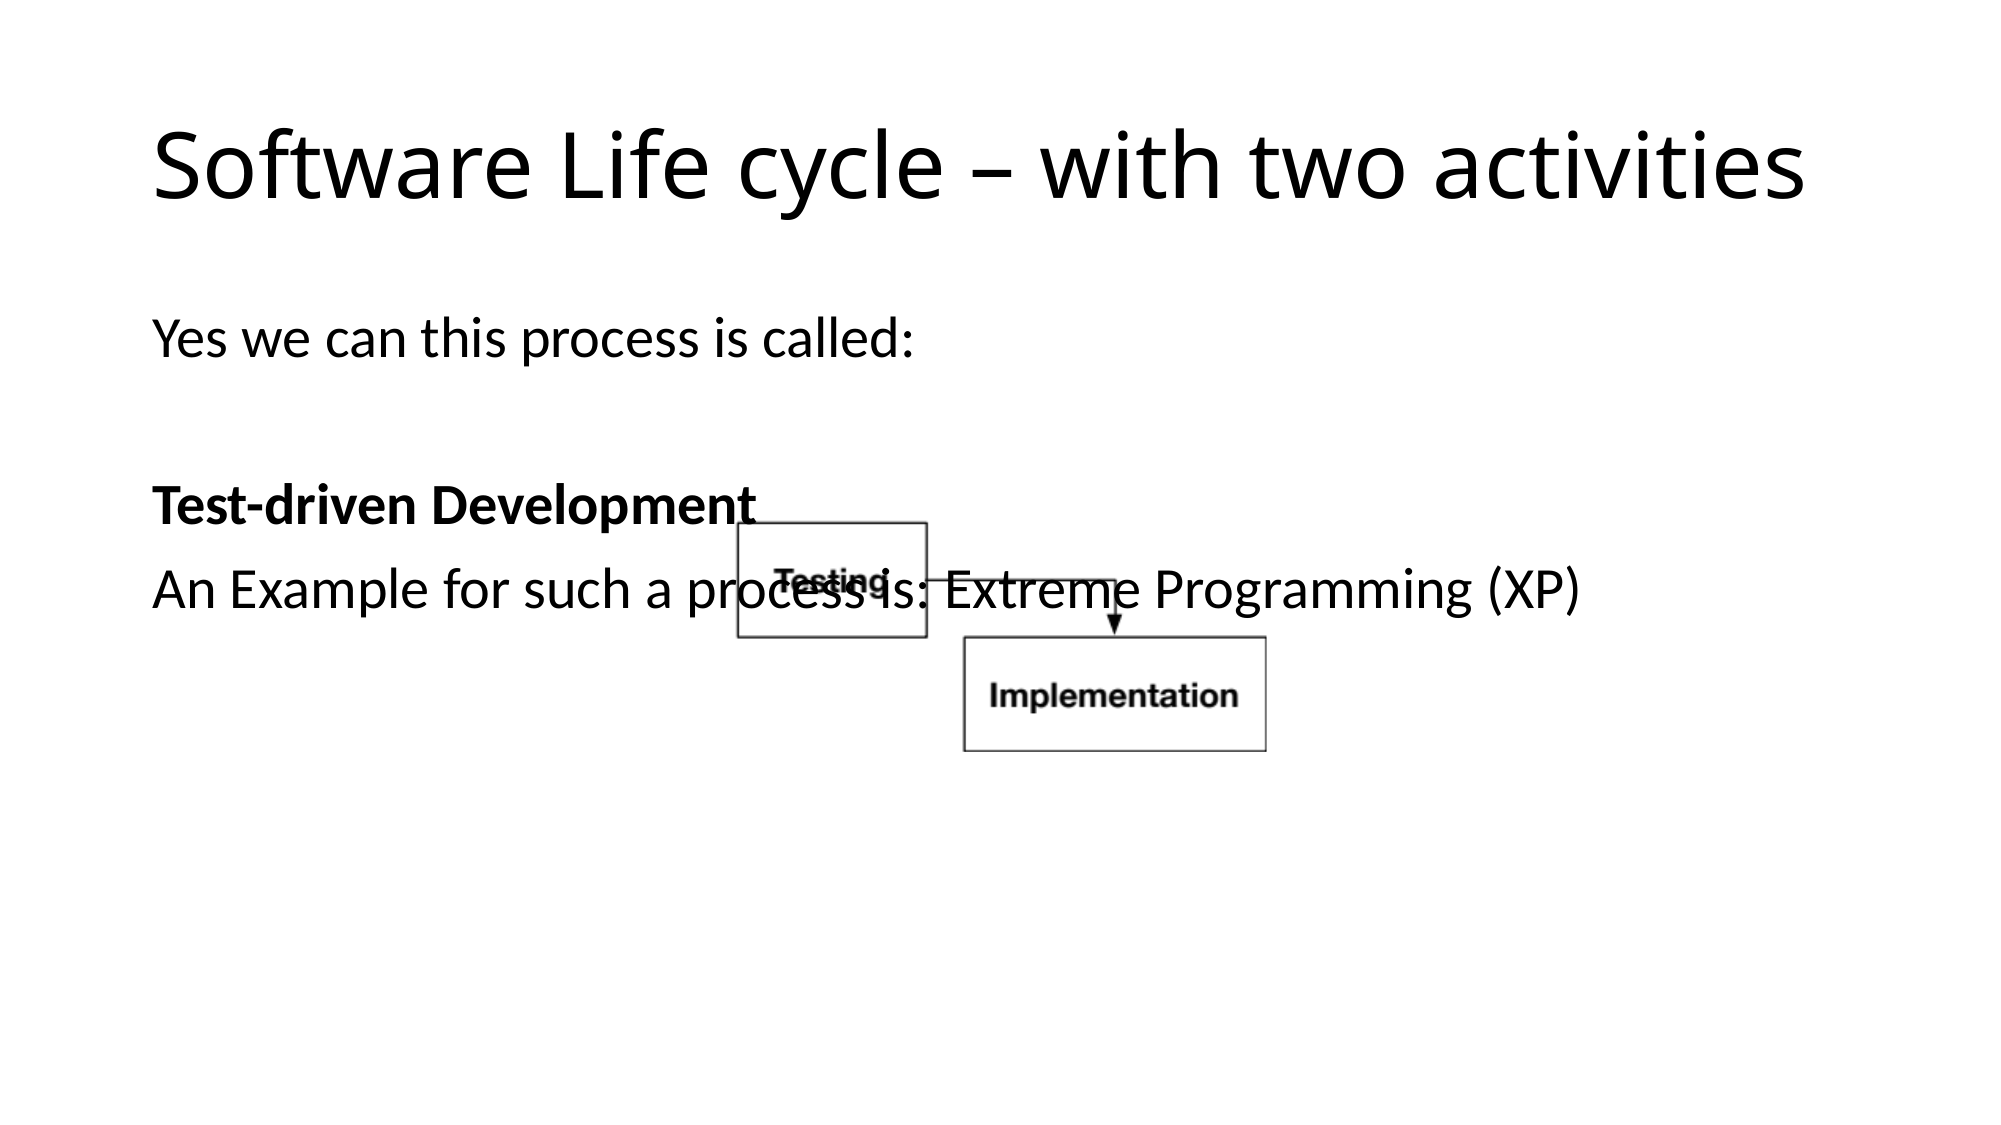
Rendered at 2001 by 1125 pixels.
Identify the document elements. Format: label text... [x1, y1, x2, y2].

list Yes we can this process is called: Test-driven Development An Example for such a process is: Extreme Programming (XP) [137, 299, 1863, 1014]
title Software Life cycle – with two activities [137, 59, 1863, 278]
picture [733, 518, 1267, 752]
